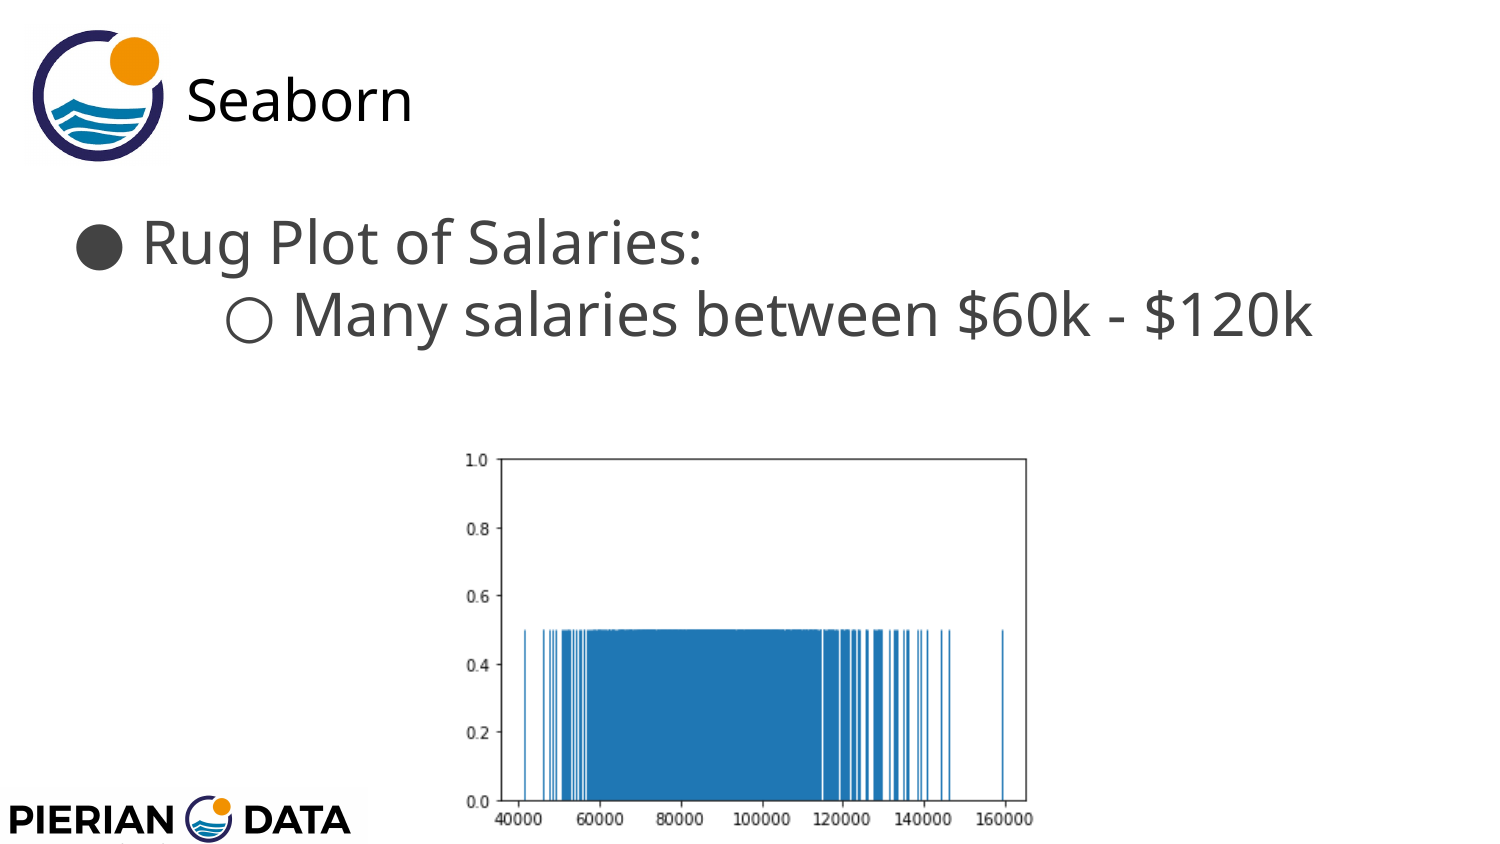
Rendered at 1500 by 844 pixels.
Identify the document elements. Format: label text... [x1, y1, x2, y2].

title Seaborn [176, 48, 1449, 143]
list Rug Plot of Salaries: Many salaries between $60k - $120k [51, 189, 1476, 750]
picture [0, 787, 368, 844]
picture [24, 24, 172, 167]
picture [454, 443, 1046, 838]
